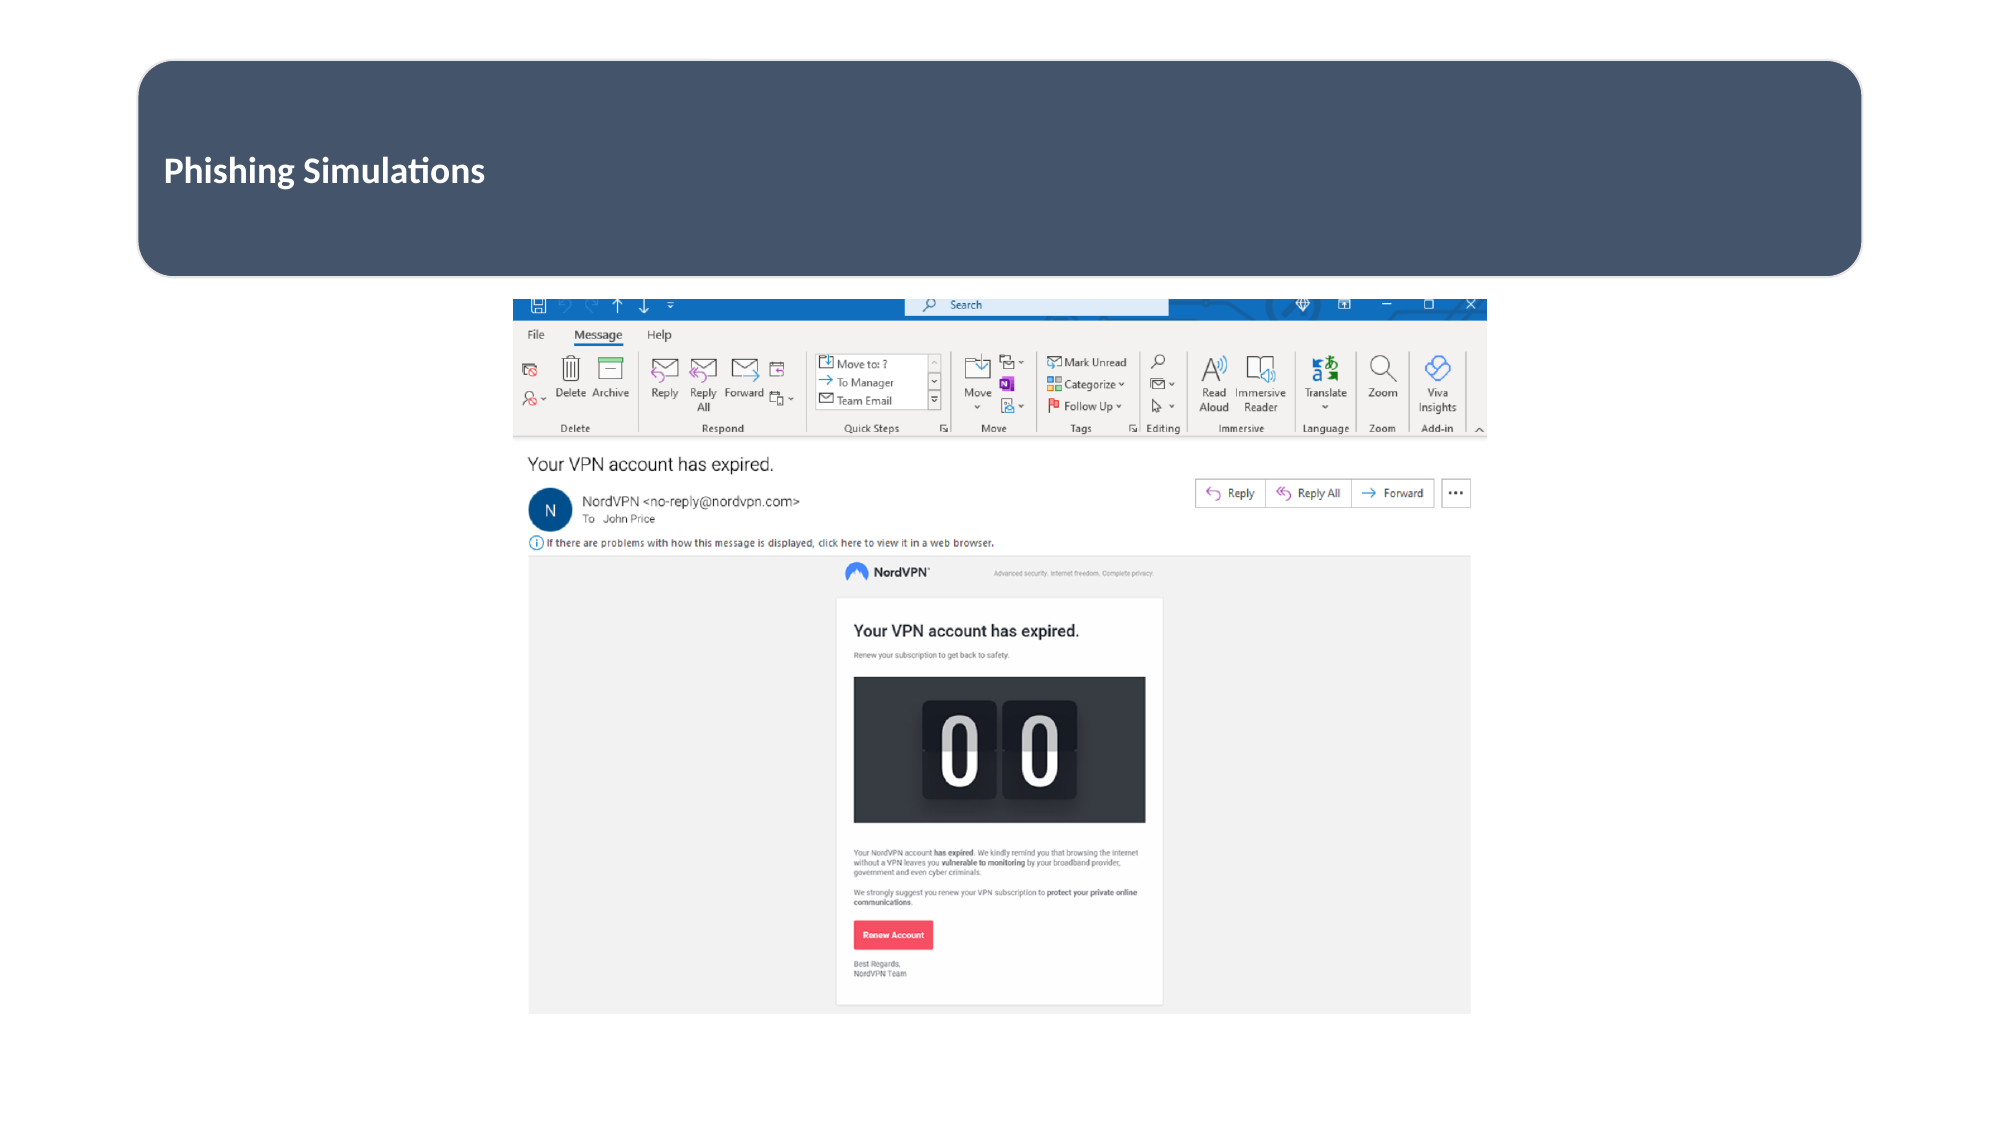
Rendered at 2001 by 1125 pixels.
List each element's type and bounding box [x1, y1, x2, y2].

text_box [137, 59, 1863, 278]
list [513, 299, 1487, 1014]
